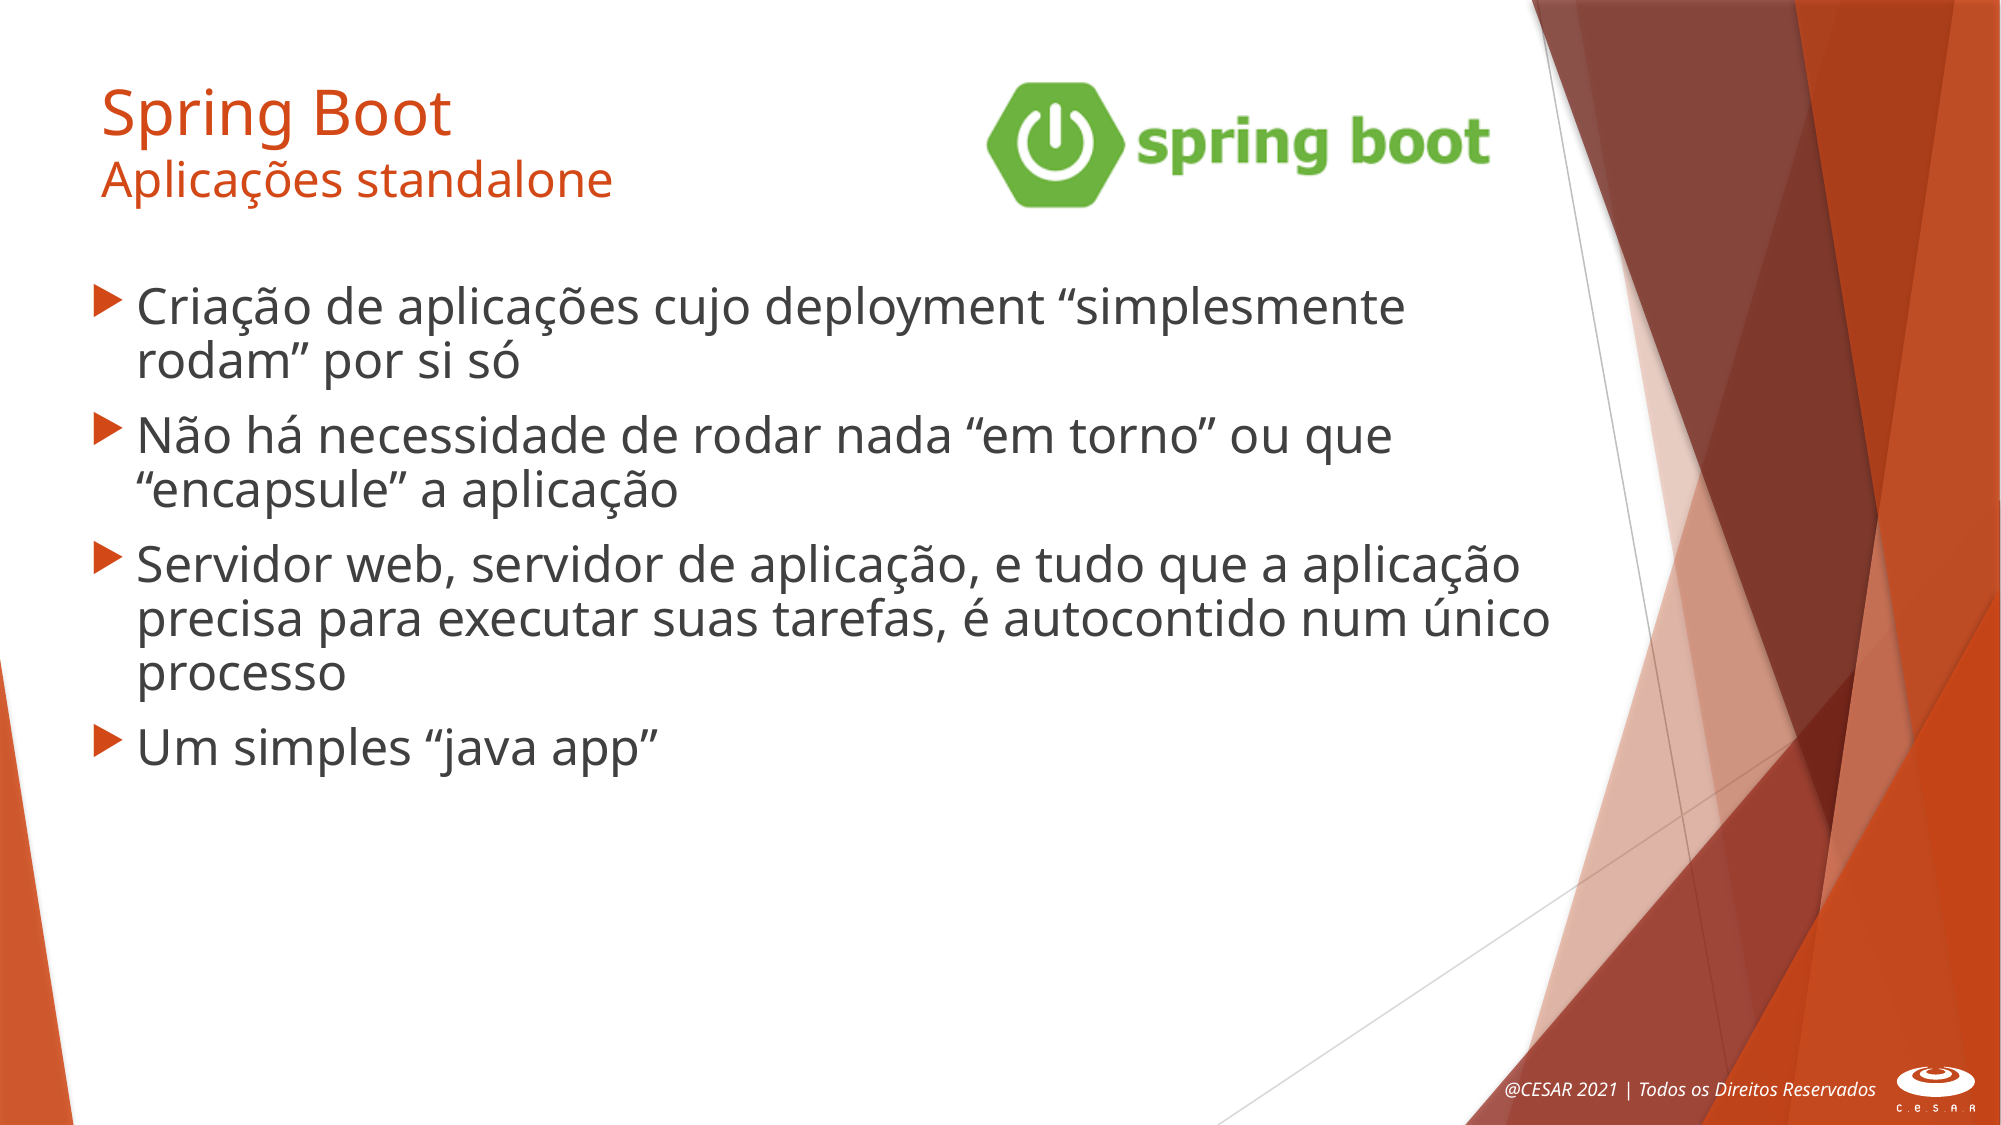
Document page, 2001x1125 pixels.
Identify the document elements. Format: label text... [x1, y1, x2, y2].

text_box Criação de aplicações cujo deployment “simplesmente rodam” por si só Não há necessidade de rodar nada “em torno” ou que “encapsule” a aplicação Servidor web, servidor de aplicação, e tudo que a aplicação precisa para executar suas tarefas, é autocontido num único processo Um simples “java app” [0, 274, 1577, 1088]
title Spring Boot Aplicações standalone [86, 65, 965, 216]
picture [970, 36, 1509, 268]
